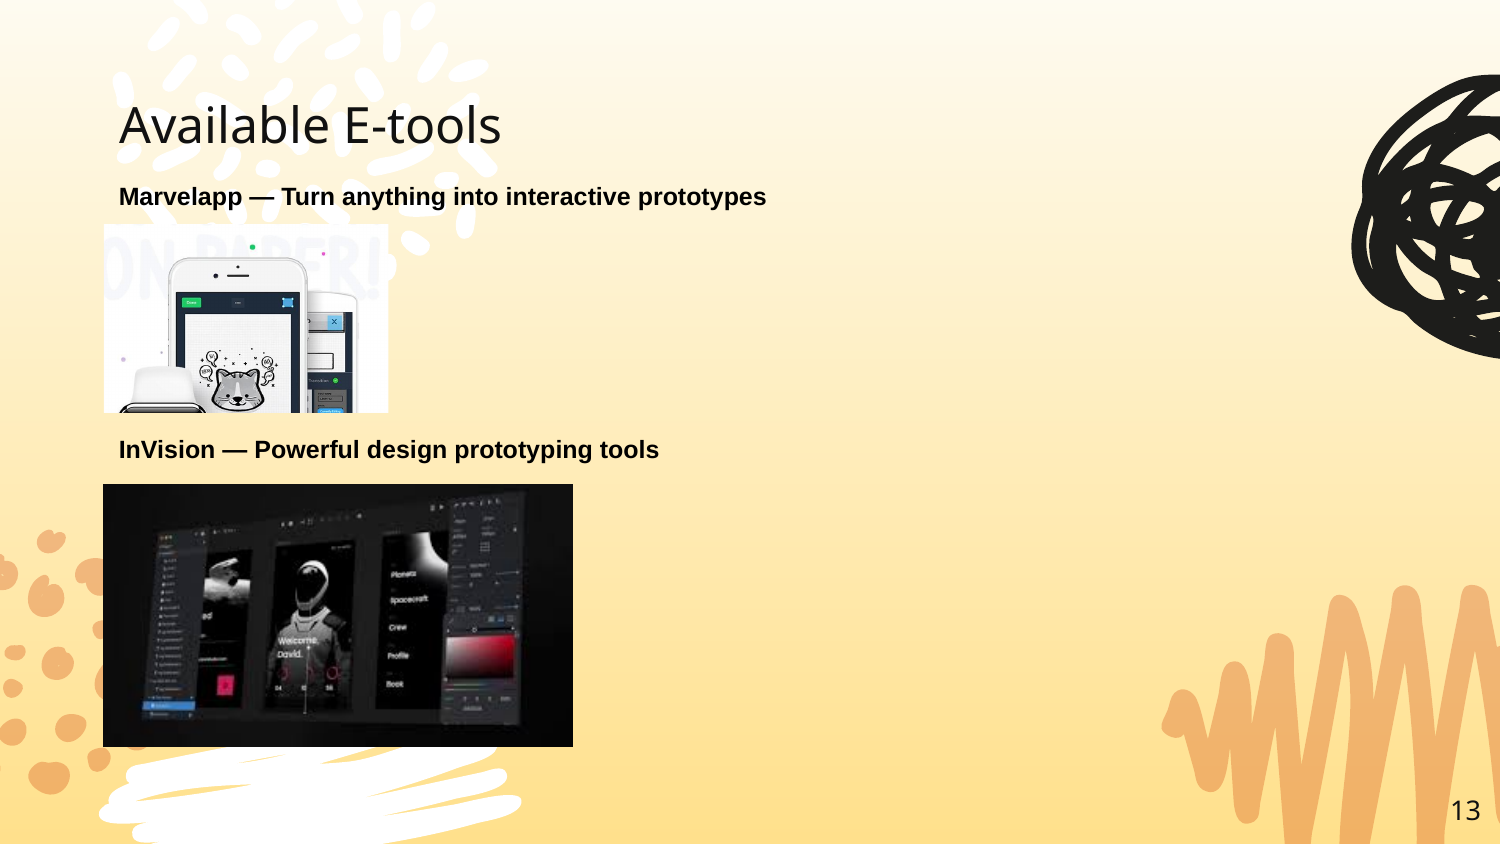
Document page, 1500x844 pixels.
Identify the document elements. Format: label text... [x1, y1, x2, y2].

title Available E-tools [119, 51, 1221, 154]
picture [103, 483, 573, 747]
slide_number 13 [1391, 779, 1482, 844]
text_box Marvelapp — Turn anything into interactive prototypes [103, 173, 1302, 249]
text_box InVision — Powerful design prototyping tools [103, 425, 1302, 471]
picture [103, 223, 389, 413]
